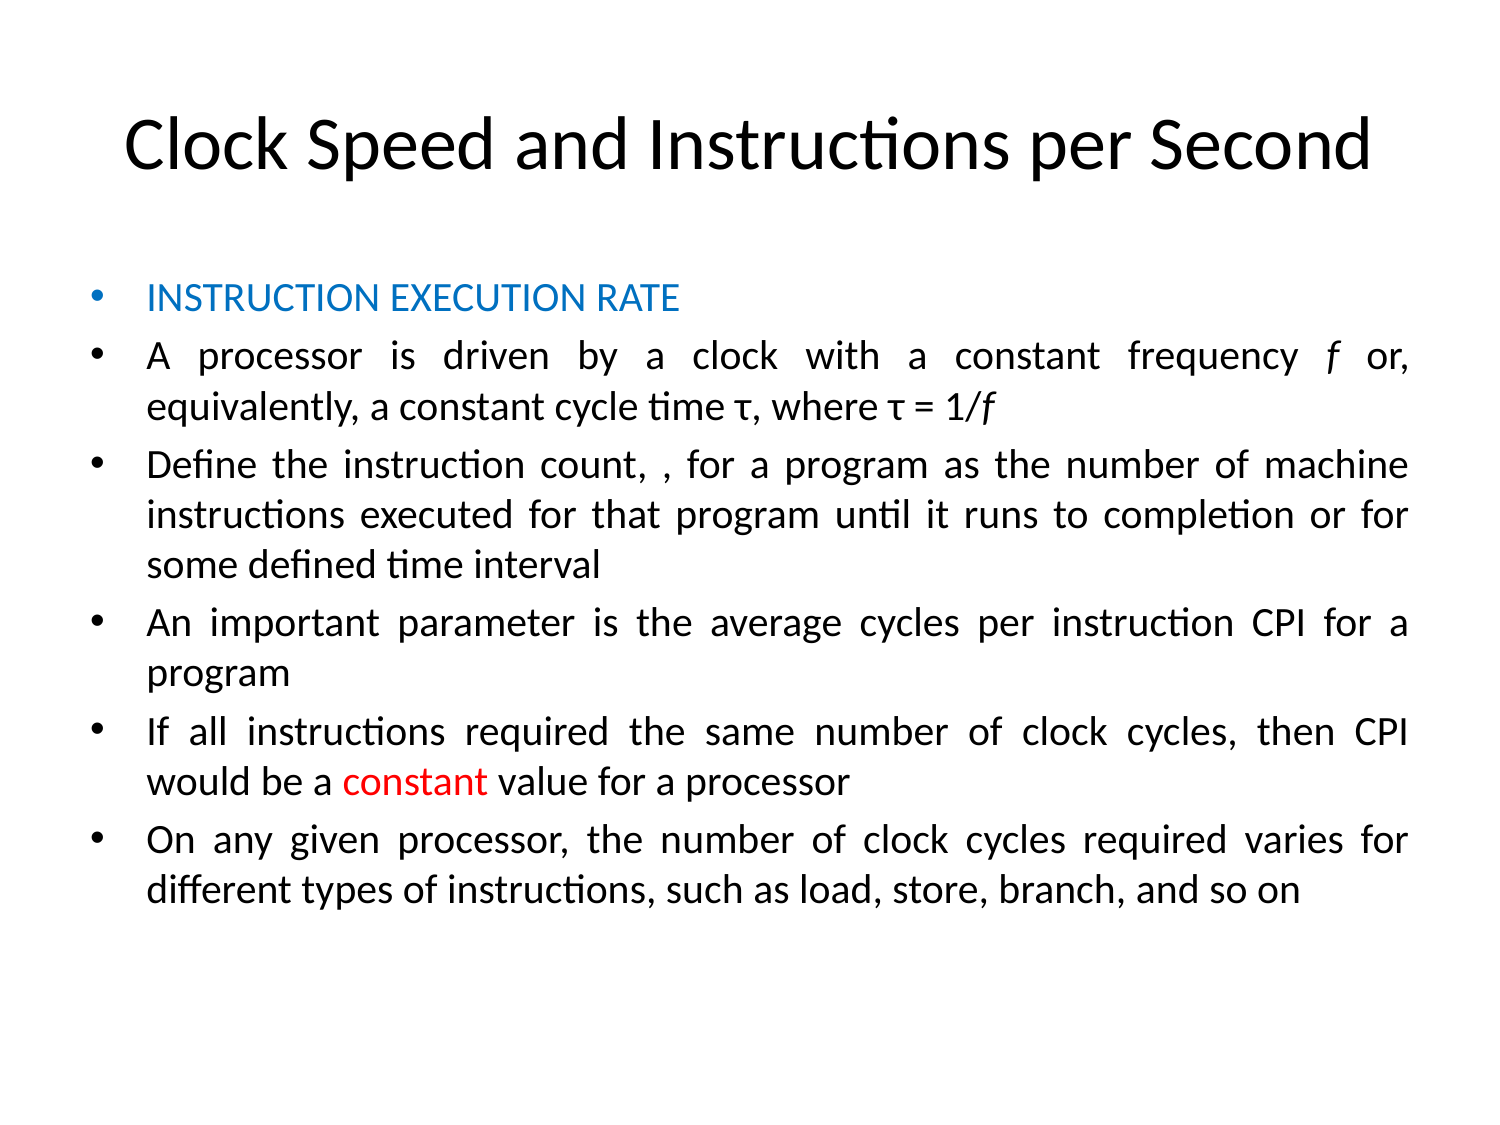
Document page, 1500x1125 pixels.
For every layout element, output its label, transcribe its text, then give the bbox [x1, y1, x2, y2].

title Clock Speed and Instructions per Second [75, 45, 1425, 233]
